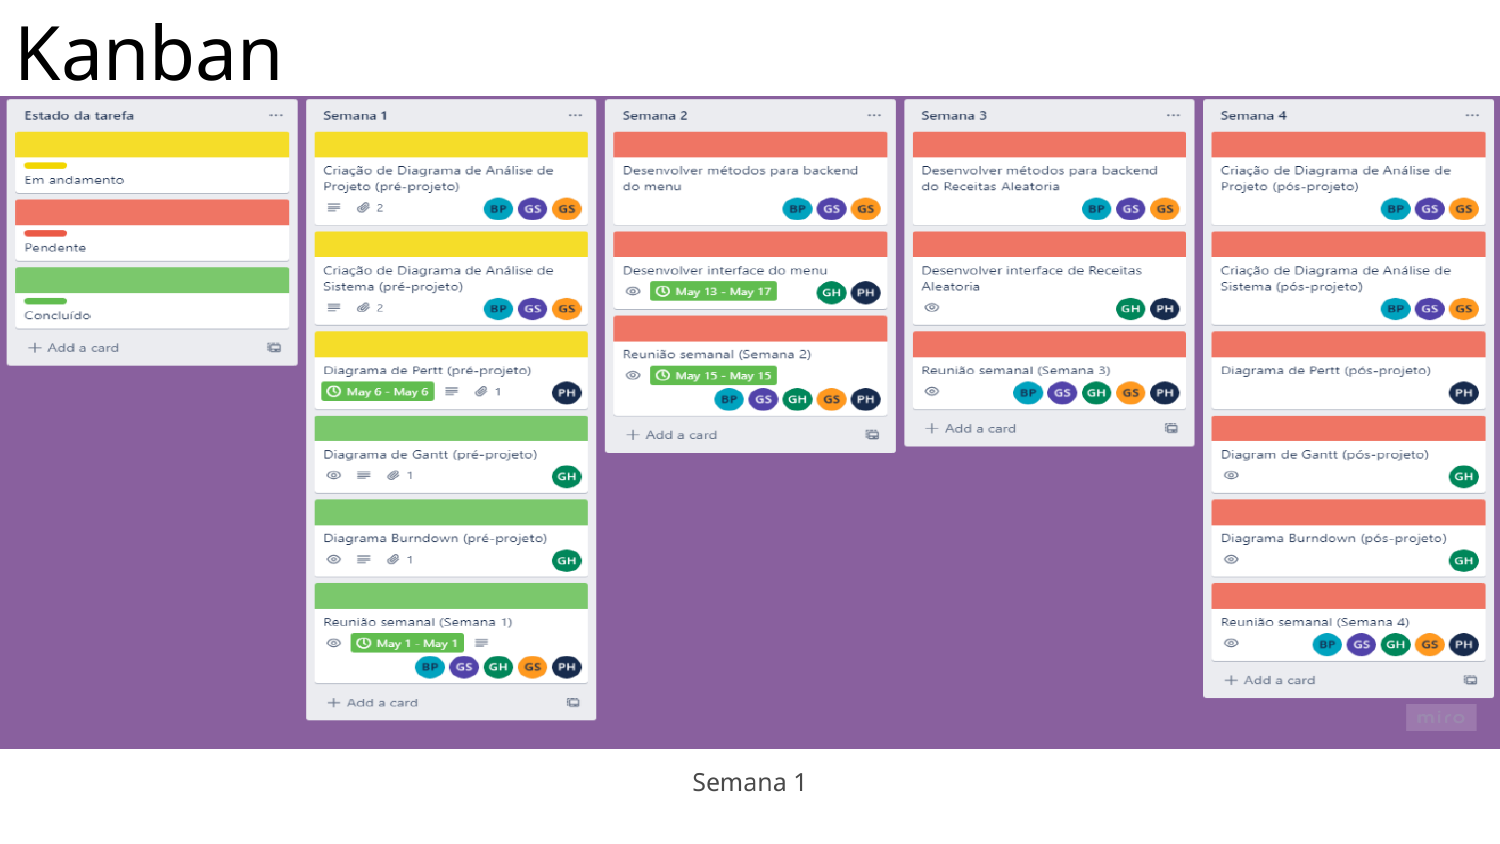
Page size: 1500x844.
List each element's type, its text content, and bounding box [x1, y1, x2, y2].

picture [0, 95, 1500, 750]
text_box Kanban [0, 0, 1263, 92]
text_box Semana 1 [158, 757, 1342, 827]
